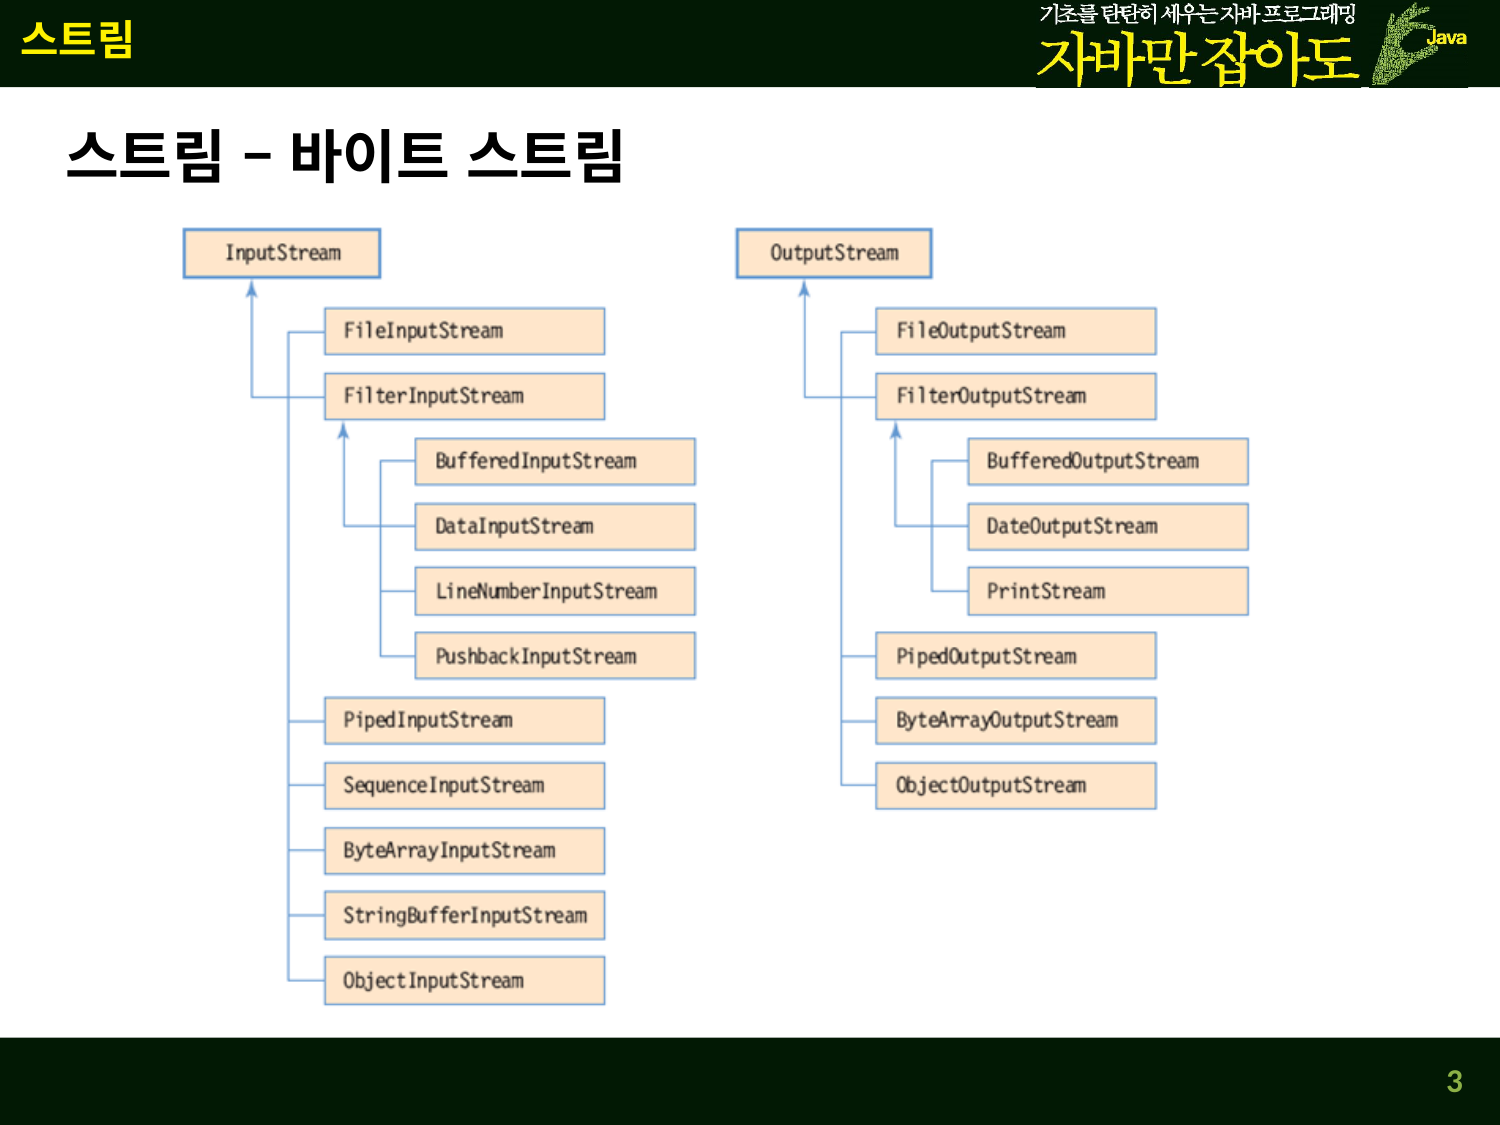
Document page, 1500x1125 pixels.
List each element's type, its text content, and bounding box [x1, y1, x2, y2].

text_box 스트림 – 바이트 스트림 [50, 112, 156, 198]
picture [1369, 0, 1469, 88]
slide_number 3 [1359, 1051, 1478, 1112]
picture [156, 187, 1273, 1015]
text_box [156, 112, 1500, 200]
text_box 스트림 [5, 6, 151, 72]
picture [1035, 2, 1362, 88]
